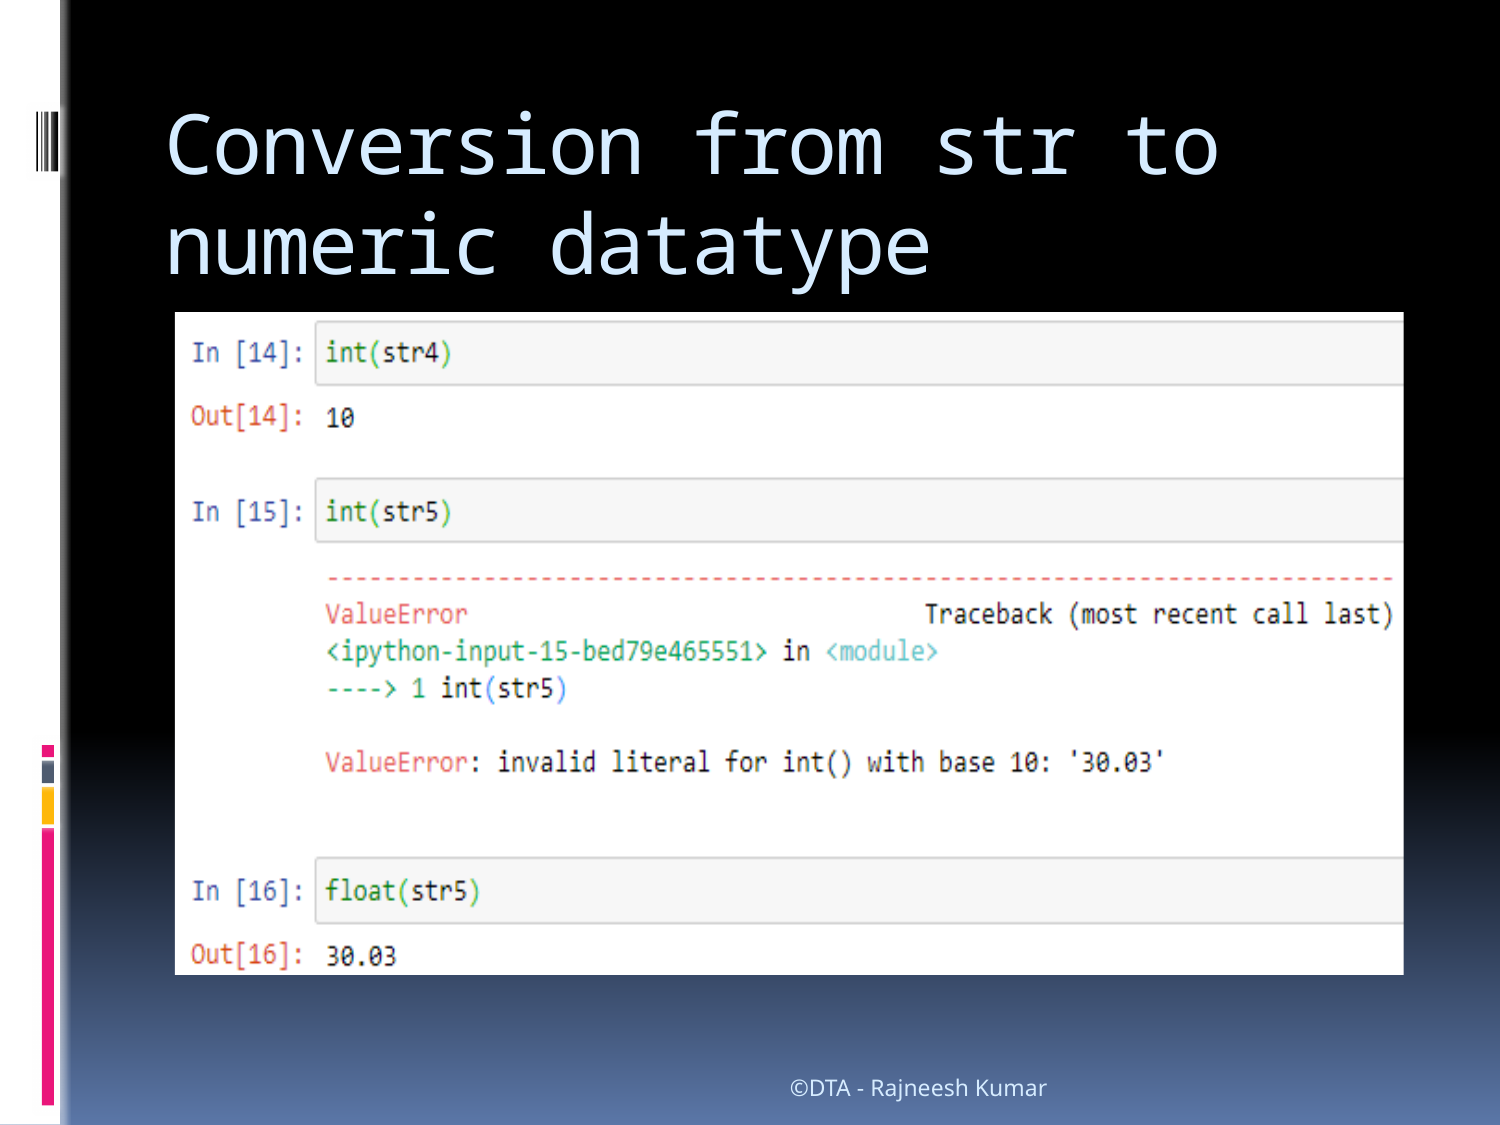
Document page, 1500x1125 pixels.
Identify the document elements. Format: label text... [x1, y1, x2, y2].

title Conversion from str to numeric datatype [150, 83, 1425, 234]
picture [174, 311, 1405, 976]
footer ©DTA - Rajneesh Kumar [150, 1052, 1063, 1113]
